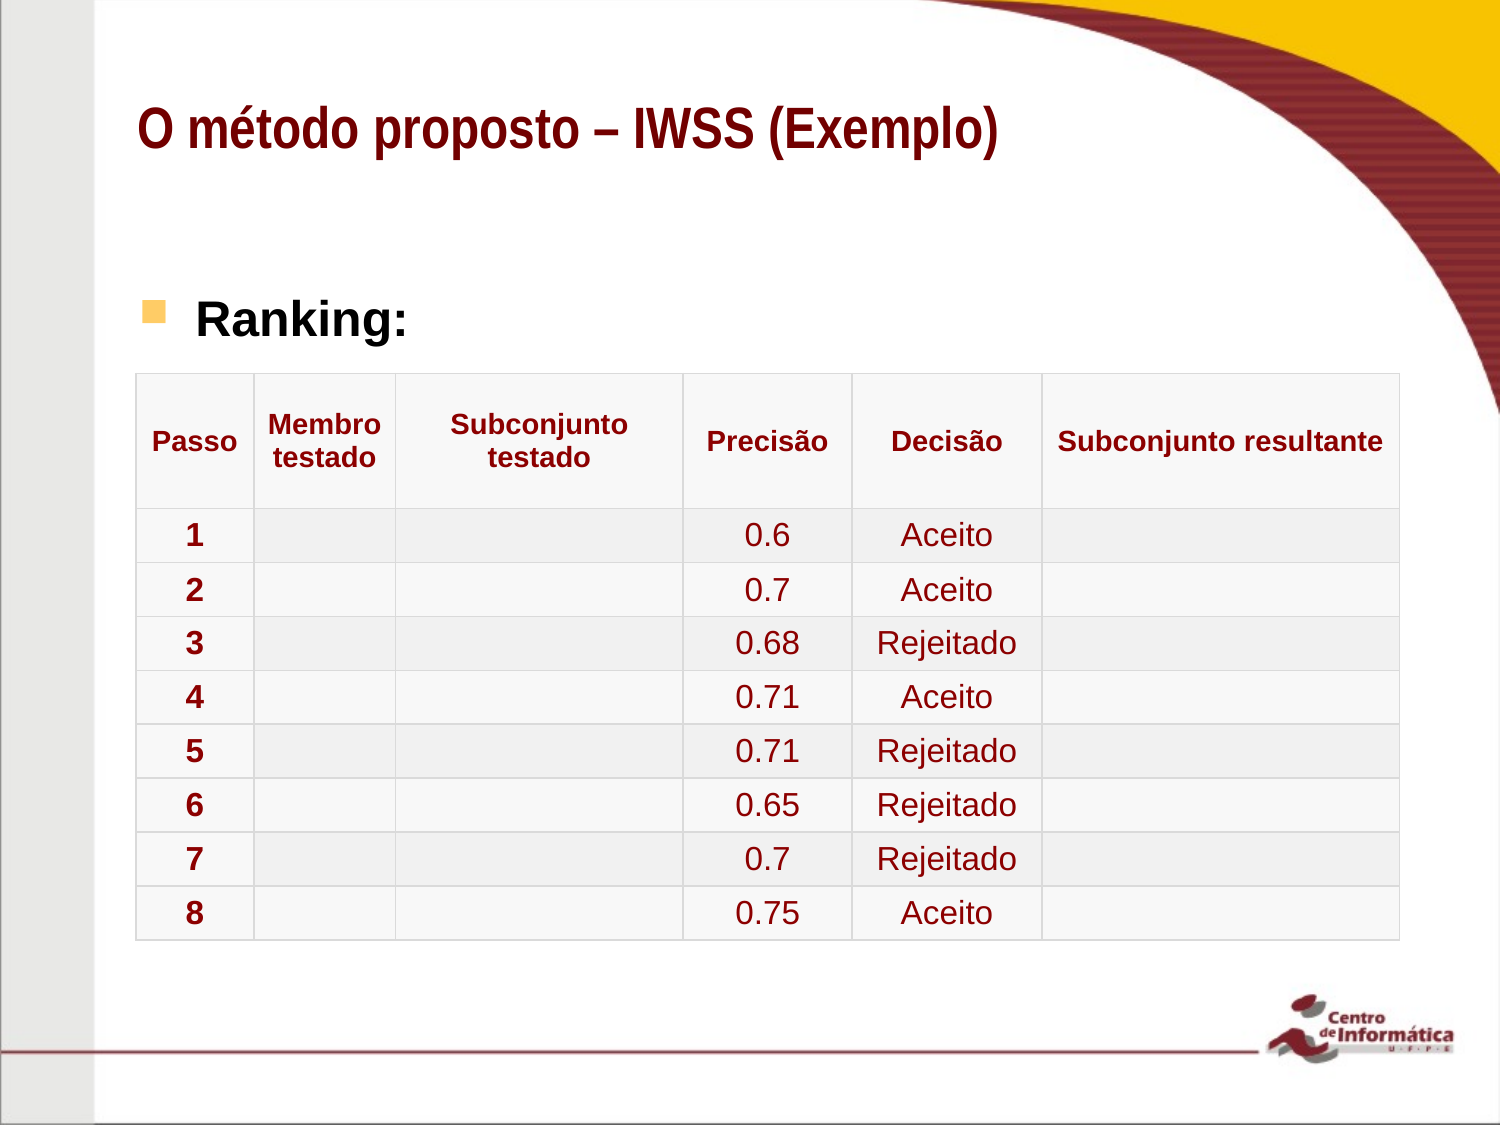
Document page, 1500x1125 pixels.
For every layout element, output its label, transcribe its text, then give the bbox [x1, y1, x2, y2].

picture [0, 0, 1500, 1125]
title O método proposto – IWSS (Exemplo) [122, 31, 1317, 219]
